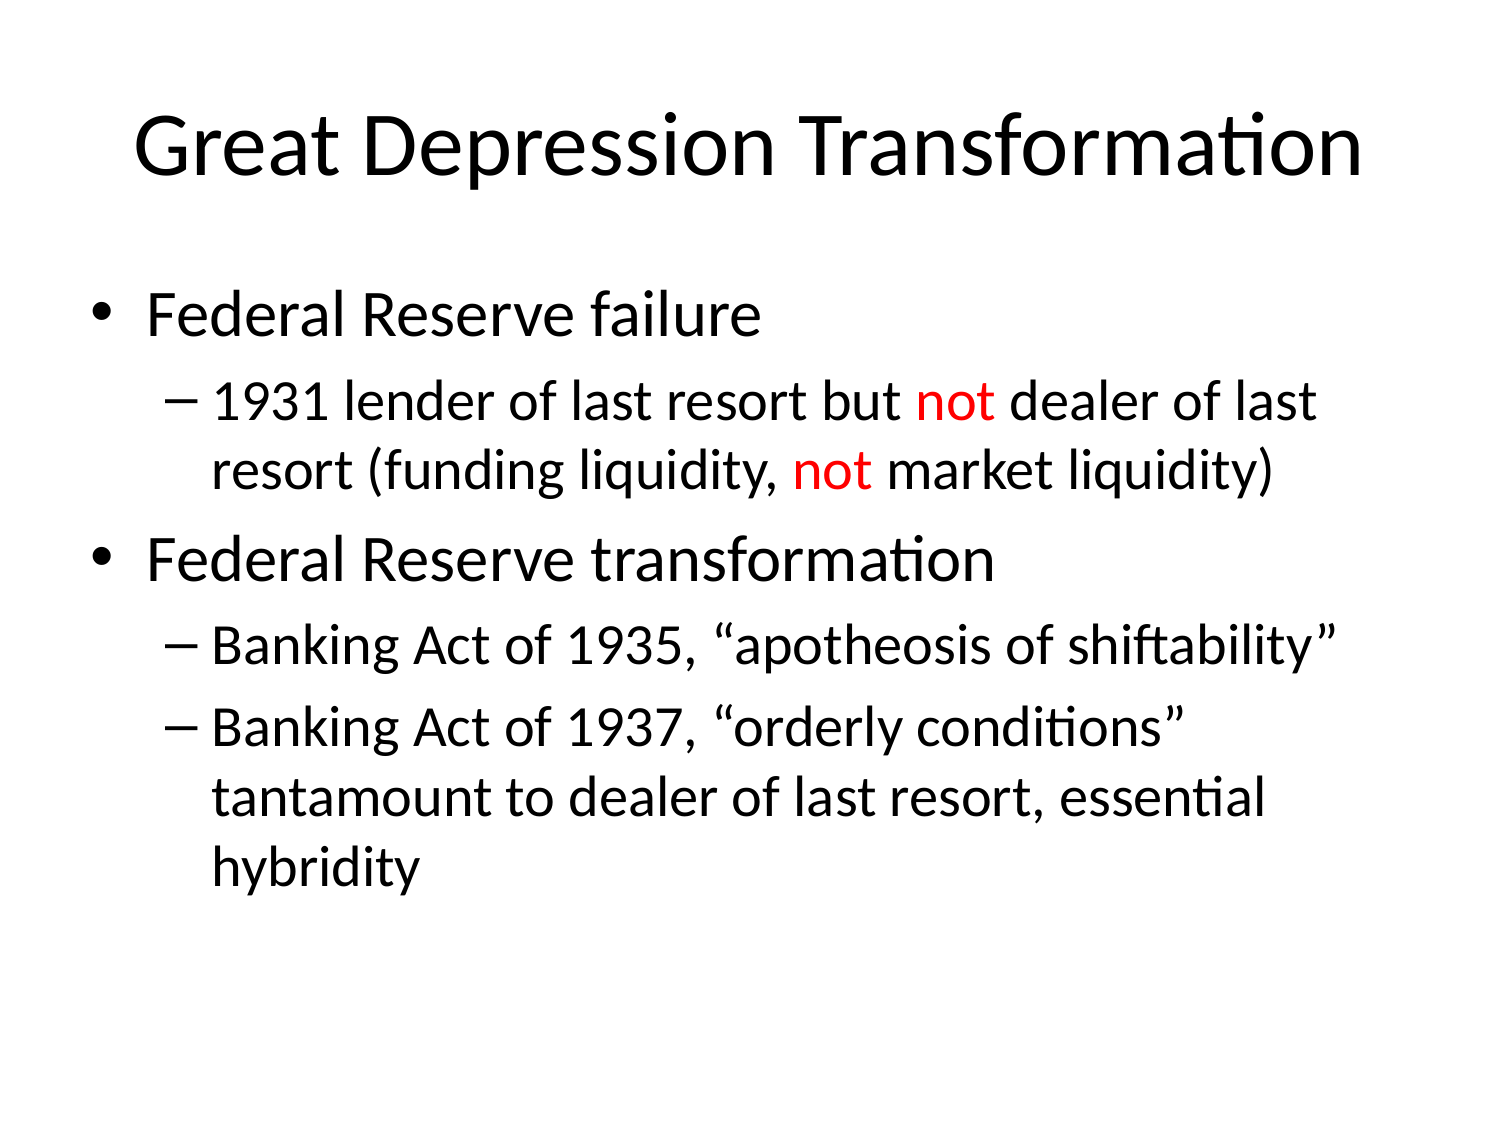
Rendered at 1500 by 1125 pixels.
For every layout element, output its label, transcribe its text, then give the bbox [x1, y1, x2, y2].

list Federal Reserve failure 1931 lender of last resort but not dealer of last resort (funding liquidity, not market liquidity) Federal Reserve transformation Banking Act of 1935, “apotheosis of shiftability” Banking Act of 1937, “orderly conditions” tantamount to dealer of last resort, essential hybridity [75, 262, 1425, 1005]
title Great Depression Transformation [75, 45, 1425, 233]
